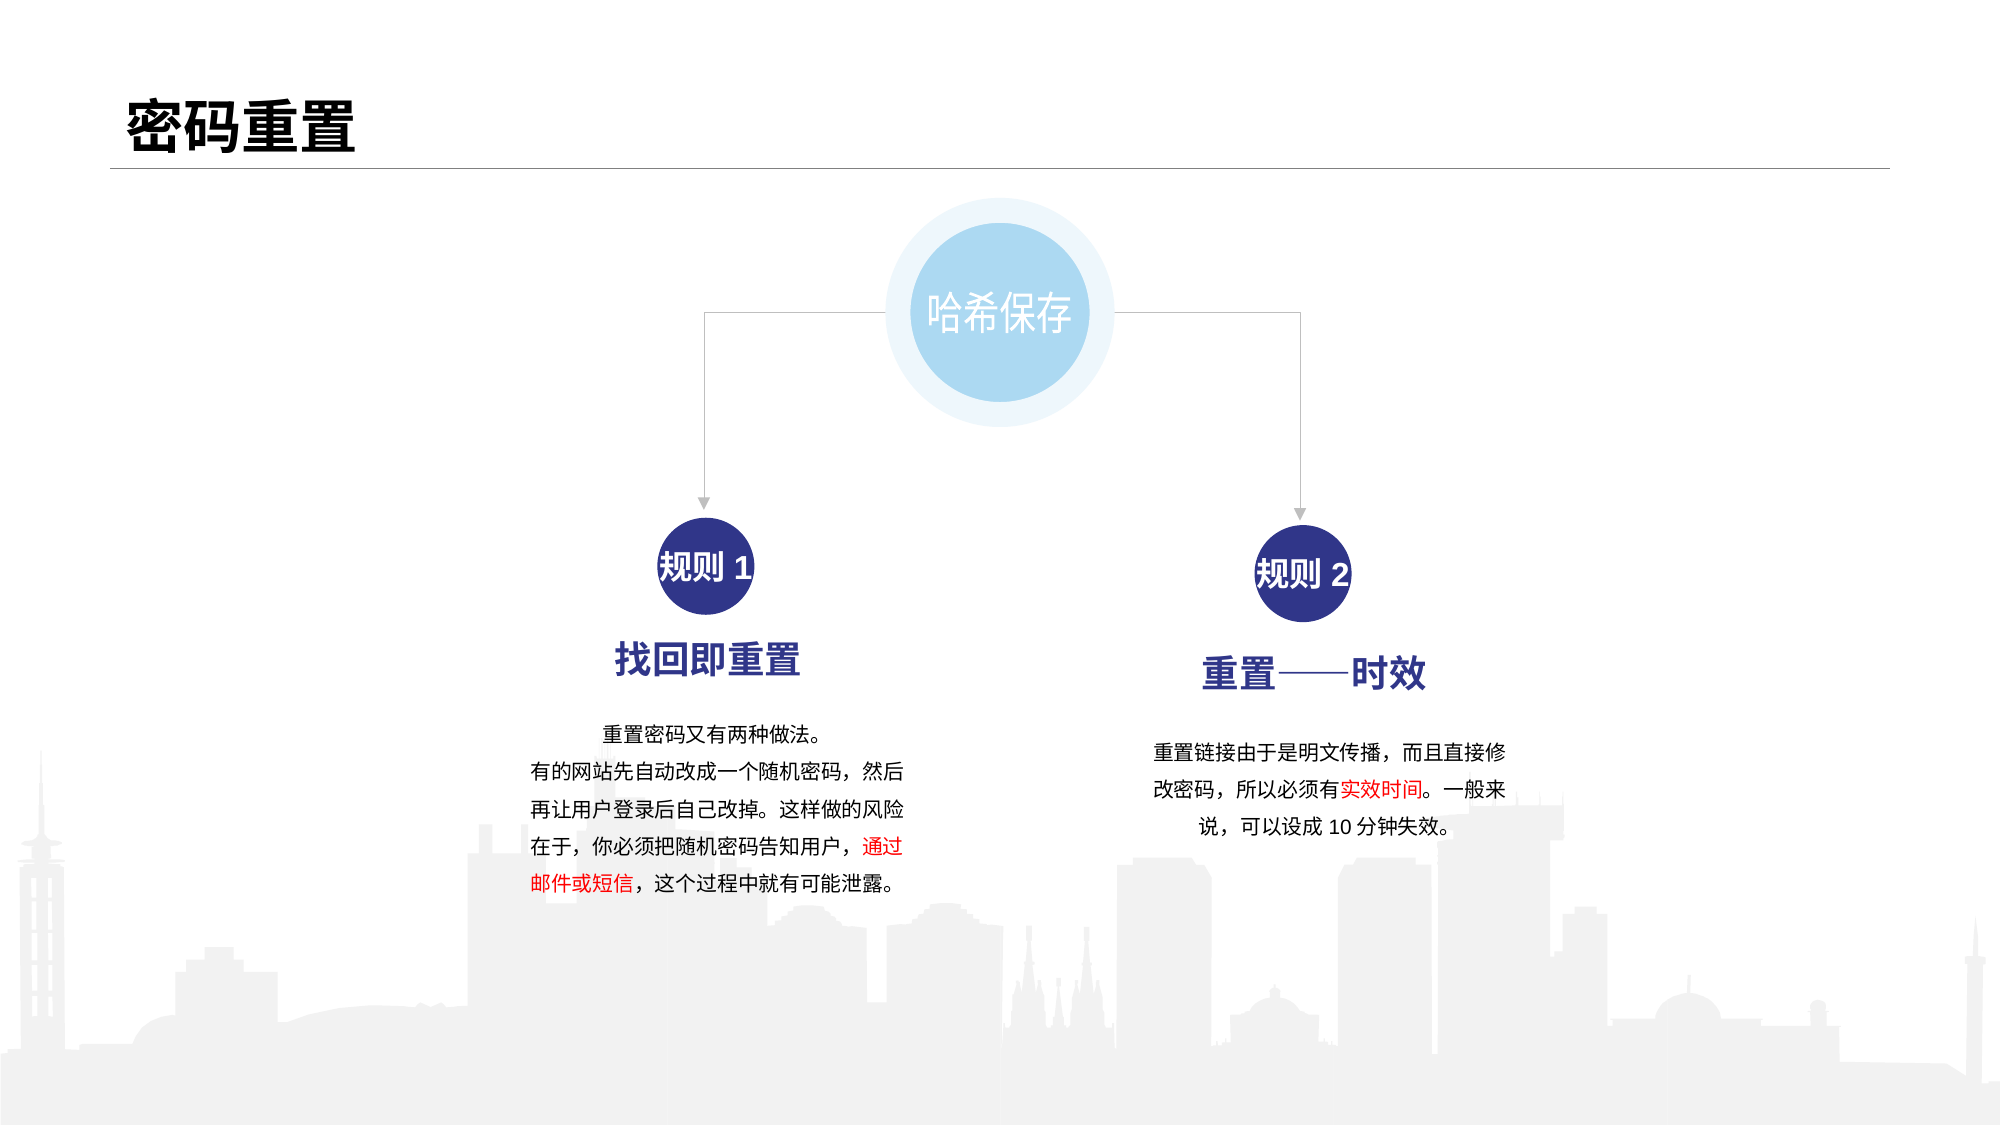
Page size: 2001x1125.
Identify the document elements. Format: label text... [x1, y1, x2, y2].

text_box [0, 210, 2000, 1125]
title 密码重置 [109, 0, 1890, 169]
